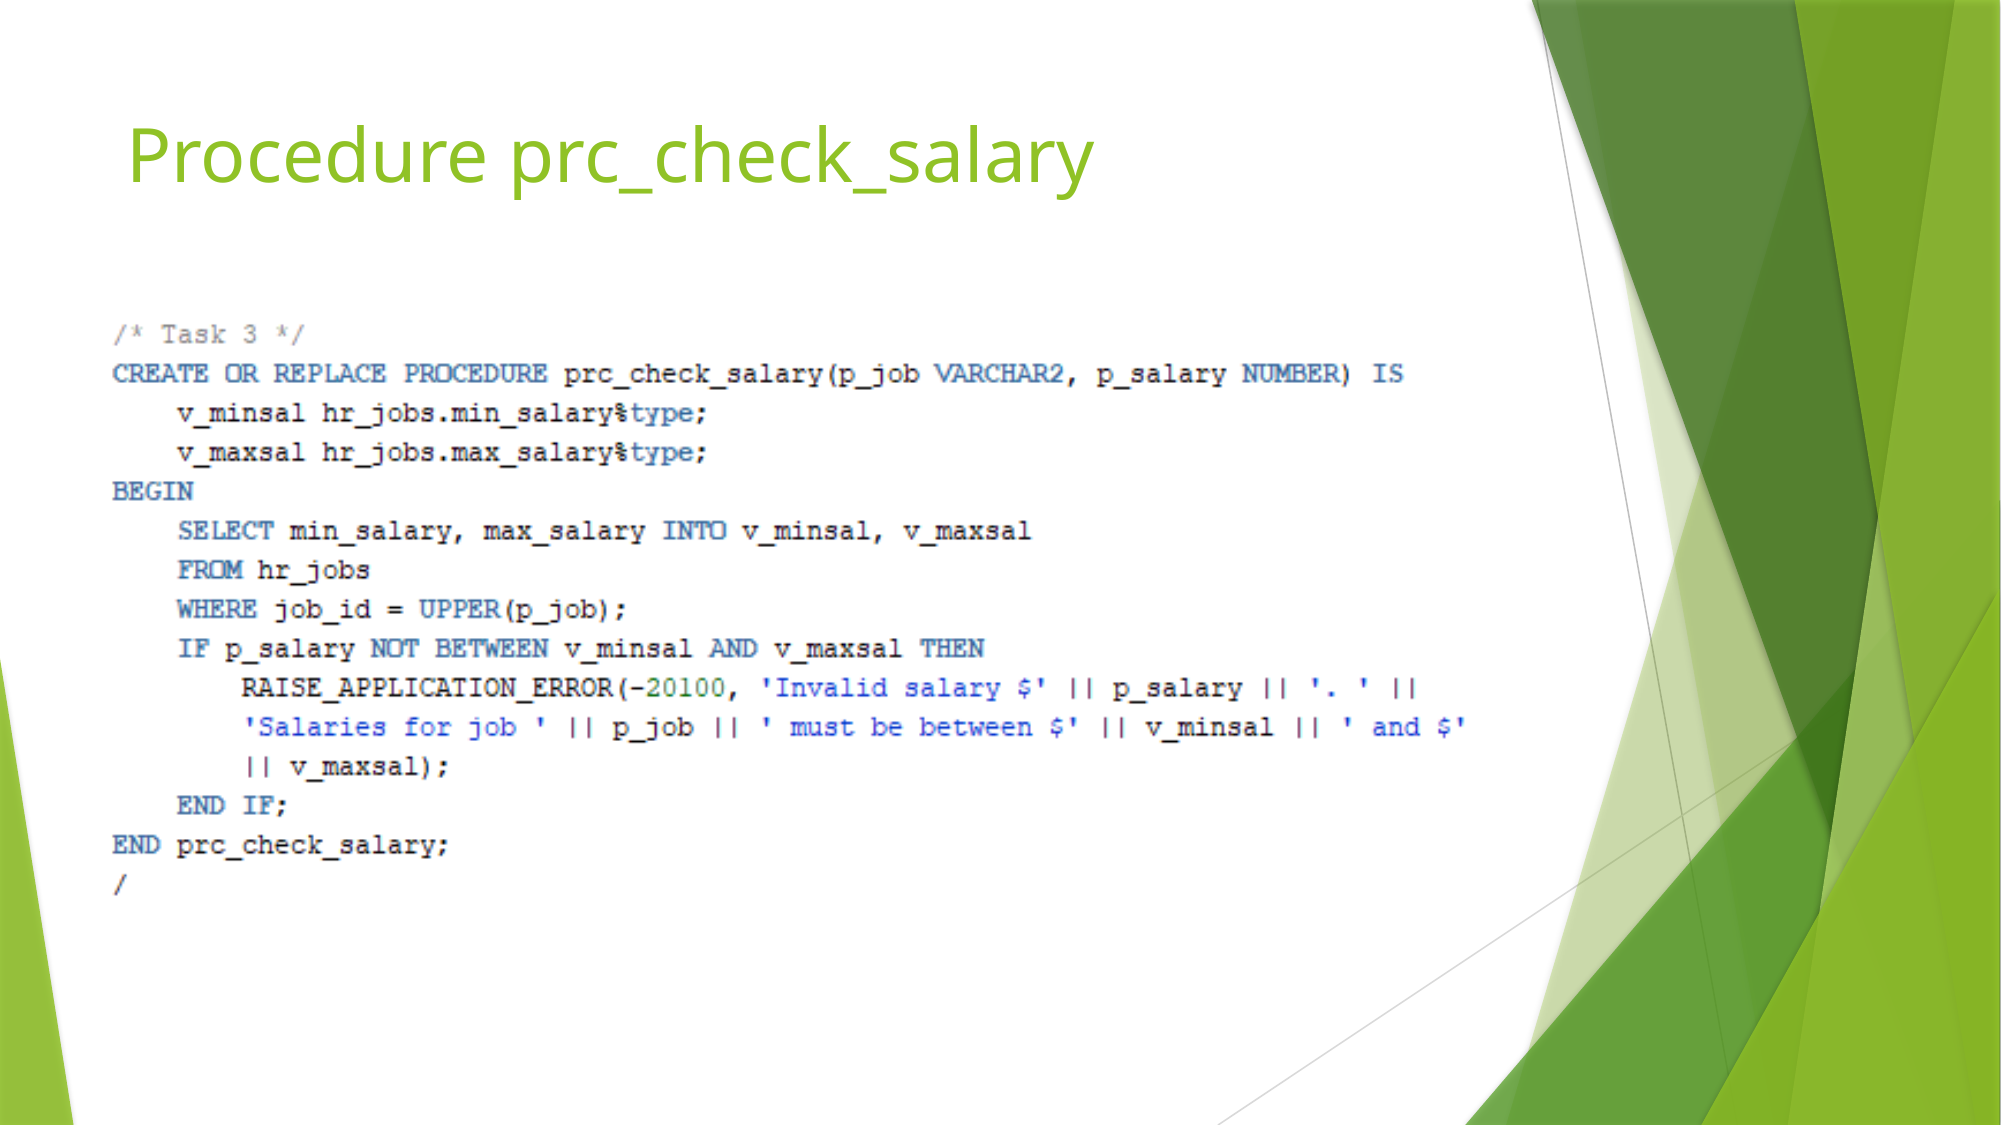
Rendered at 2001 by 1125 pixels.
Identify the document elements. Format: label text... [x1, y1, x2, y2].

title Procedure prc_check_salary [111, 99, 1522, 317]
picture [110, 316, 1507, 906]
